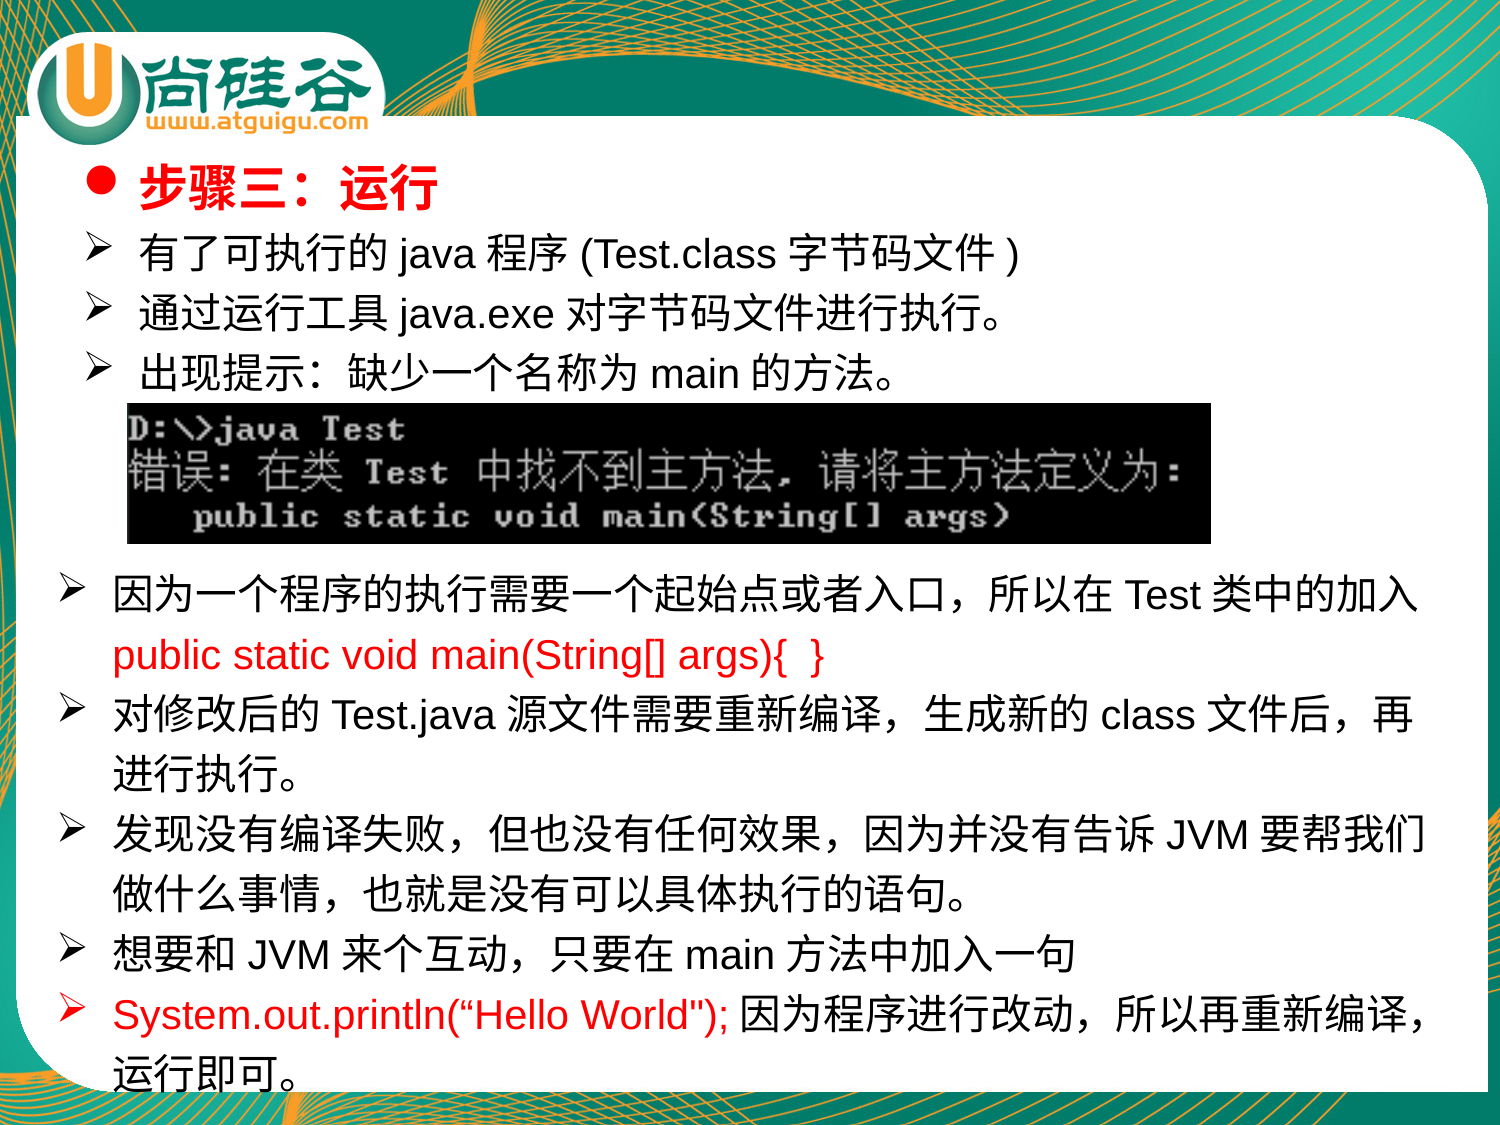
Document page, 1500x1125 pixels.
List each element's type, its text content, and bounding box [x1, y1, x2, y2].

text_box 步骤三：运行 有了可执行的java程序(Test.class字节码文件) 通过运行工具java.exe对字节码文件进行执行。 出现提示：缺少一个名称为main的方法。 [67, 148, 1214, 404]
text_box 因为一个程序的执行需要一个起始点或者入口，所以在Test类中的加入public static void main(String[] args){ } 对修改后的Test.java源文件需要重新编译，生成新的class文件后，再进行执行。 发现没有编译失败，但也没有任何效果，因为并没有告诉JVM要帮我们做什么事情，也就是没有可以具体执行的语句。 想要和JVM来个互动，只要在main方法中加入一句 System.out.println(“Hello World");因为程序进行改动，所以再重新编译，运行即可。 [41, 550, 1471, 1106]
picture [0, 0, 1500, 1125]
